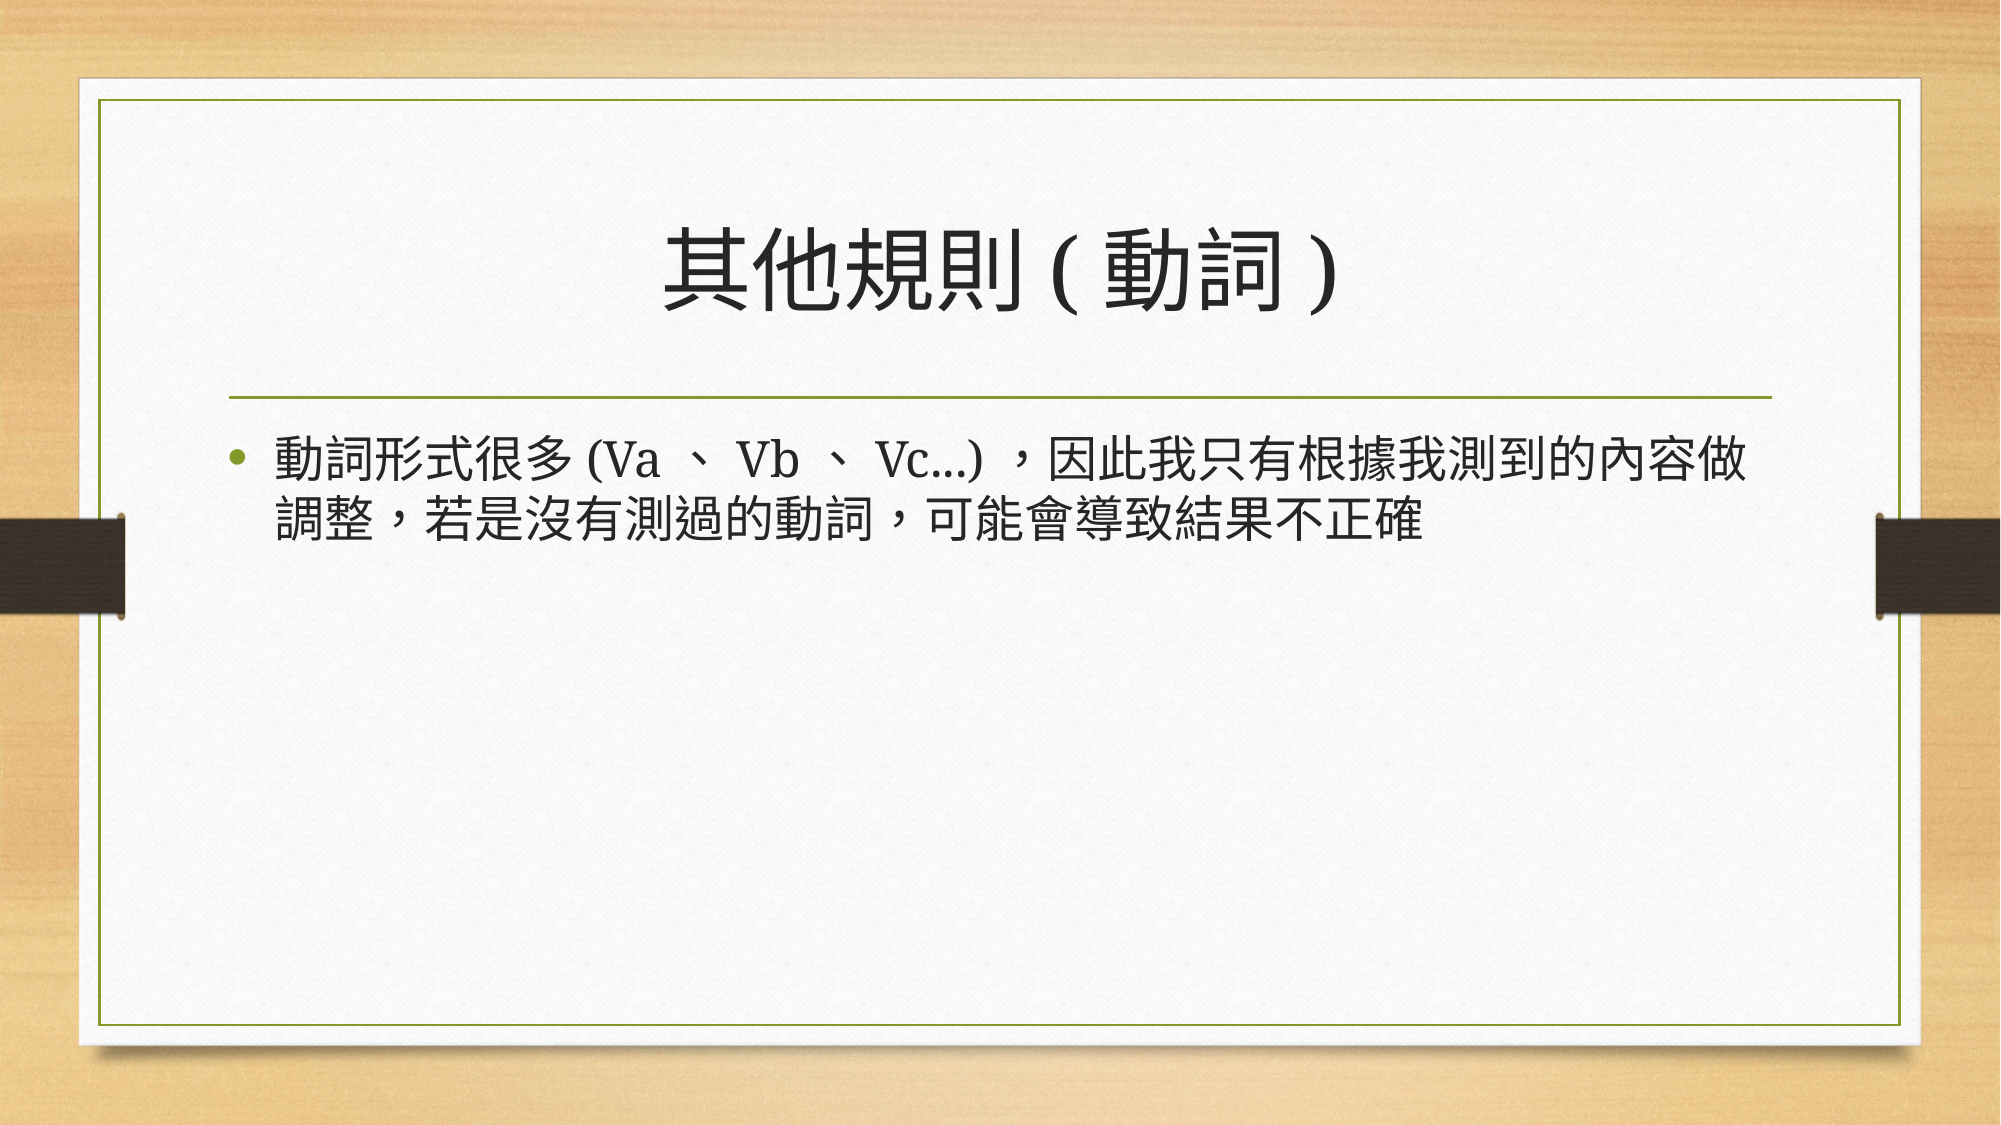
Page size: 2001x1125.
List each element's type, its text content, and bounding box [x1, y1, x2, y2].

title 其他規則(動詞) [212, 161, 1788, 375]
list 動詞形式很多(Va、Vb、Vc...)，因此我只有根據我測到的內容做調整，若是沒有測過的動詞，可能會導致結果不正確 [212, 419, 1788, 964]
picture [0, 0, 2001, 1125]
